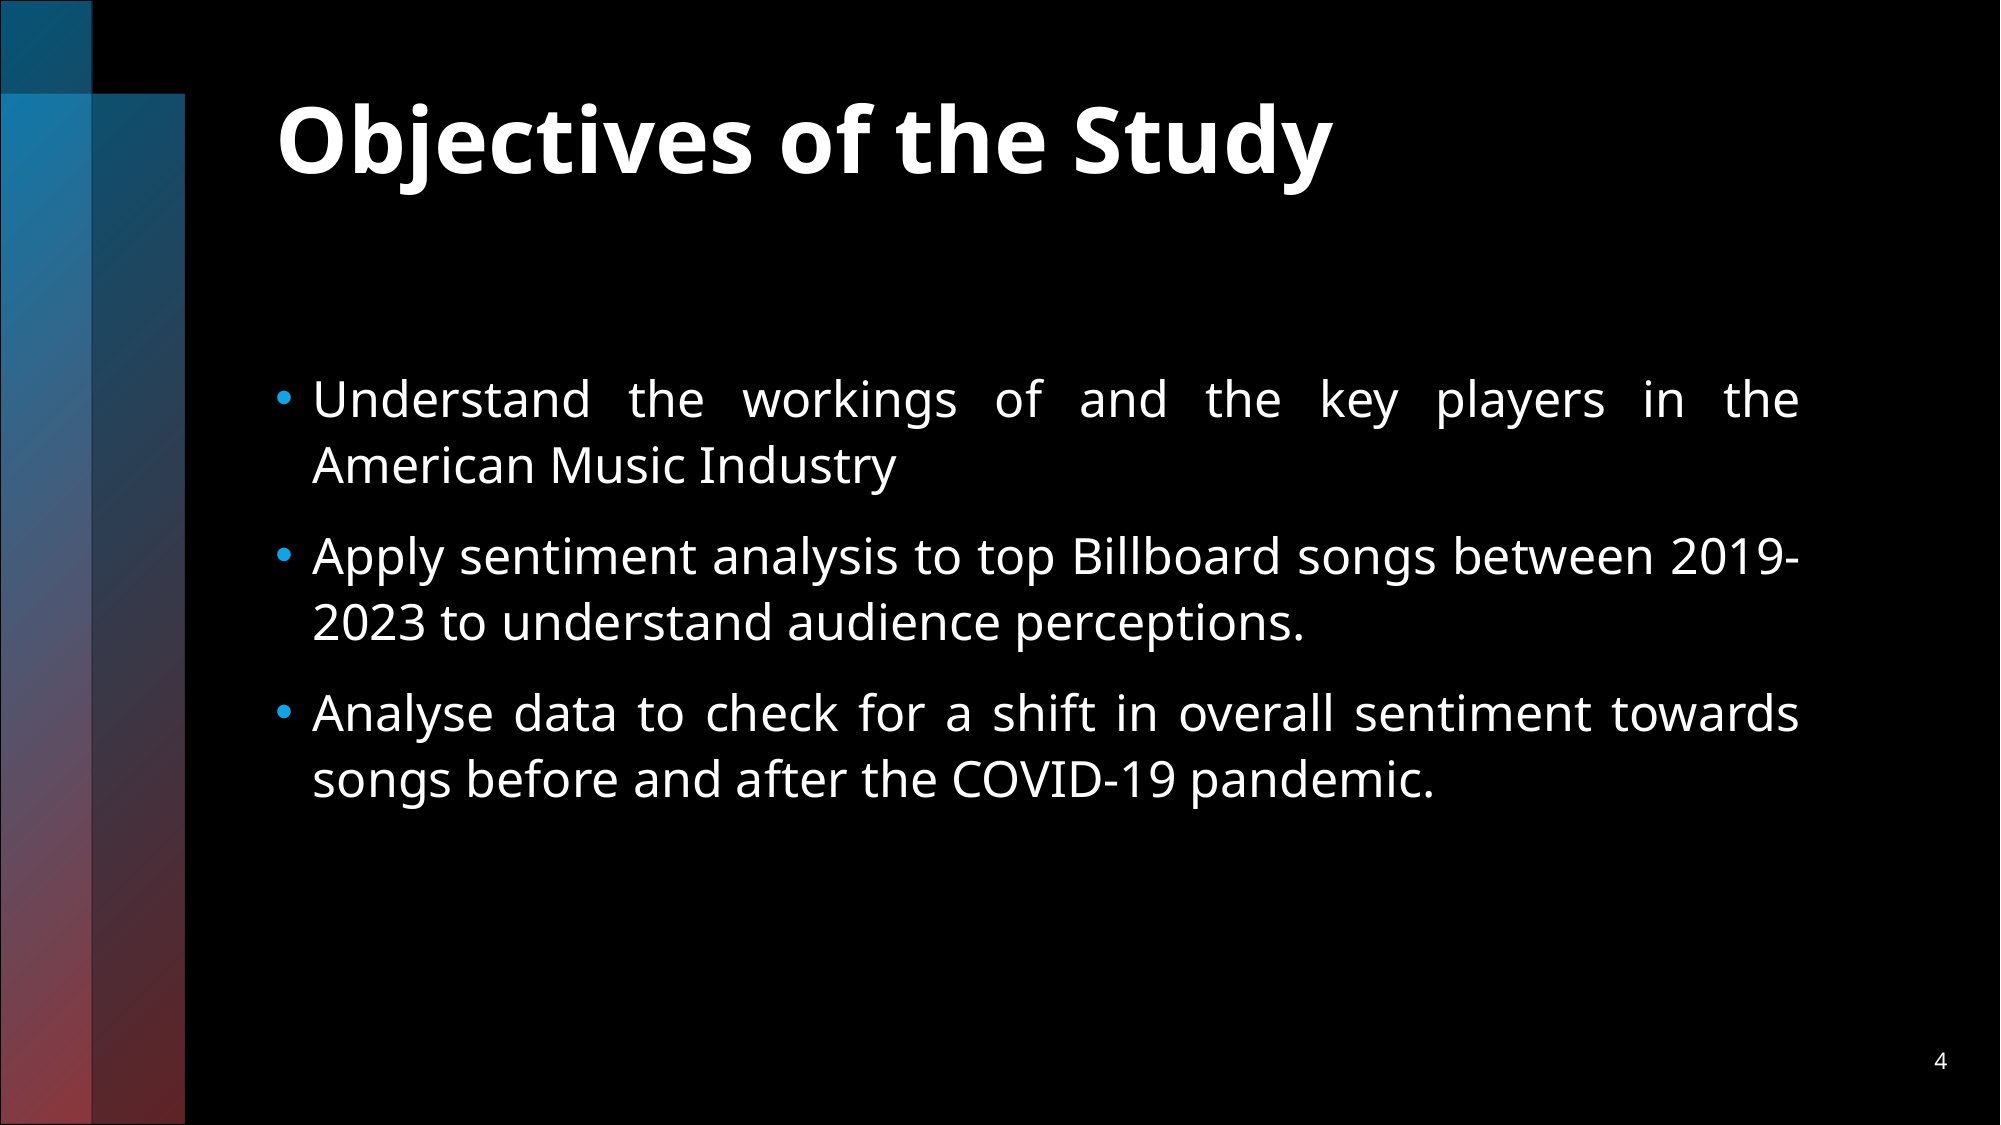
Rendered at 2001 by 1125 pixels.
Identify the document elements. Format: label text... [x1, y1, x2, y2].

list Understand the workings of and the key players in the American Music Industry Apply sentiment analysis to top Billboard songs between 2019-2023 to understand audience perceptions. Analyse data to check for a shift in overall sentiment towards songs before and after the COVID-19 pandemic. [260, 354, 1817, 999]
slide_number 4 [1828, 1032, 1963, 1093]
title Objectives of the Study [260, 74, 1817, 329]
